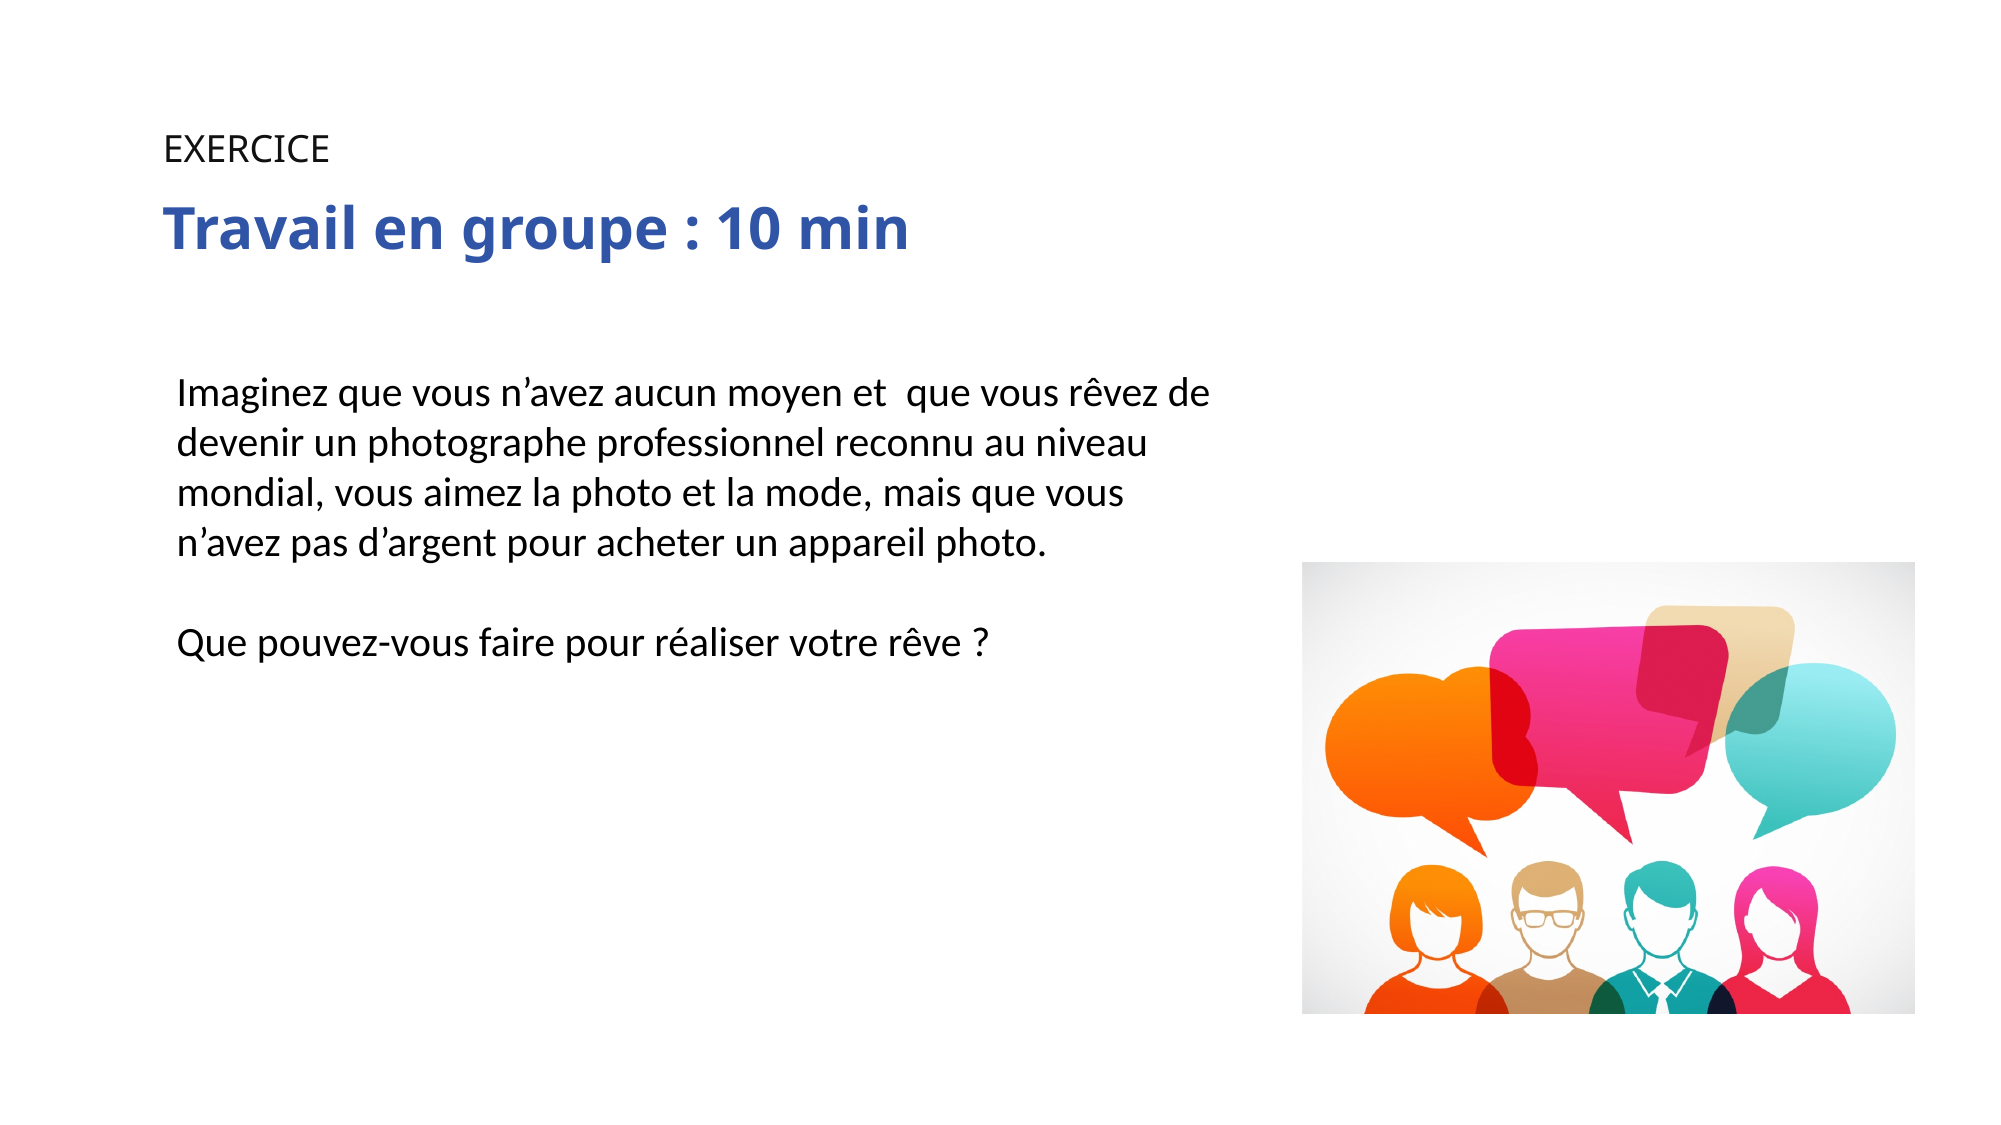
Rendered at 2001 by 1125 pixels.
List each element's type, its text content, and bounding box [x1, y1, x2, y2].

text_box EXERCICE [147, 124, 628, 171]
text_box Travail en groupe : 10 min [147, 183, 2000, 269]
picture [1302, 562, 1915, 1015]
text_box Imaginez que vous n’avez aucun moyen et que vous rêvez de devenir un photographe professionnel reconnu au niveau mondial, vous aimez la photo et la mode, mais que vous n’avez pas d’argent pour acheter un appareil photo. Que pouvez-vous faire pour réaliser votre rêve ? [161, 357, 1236, 579]
